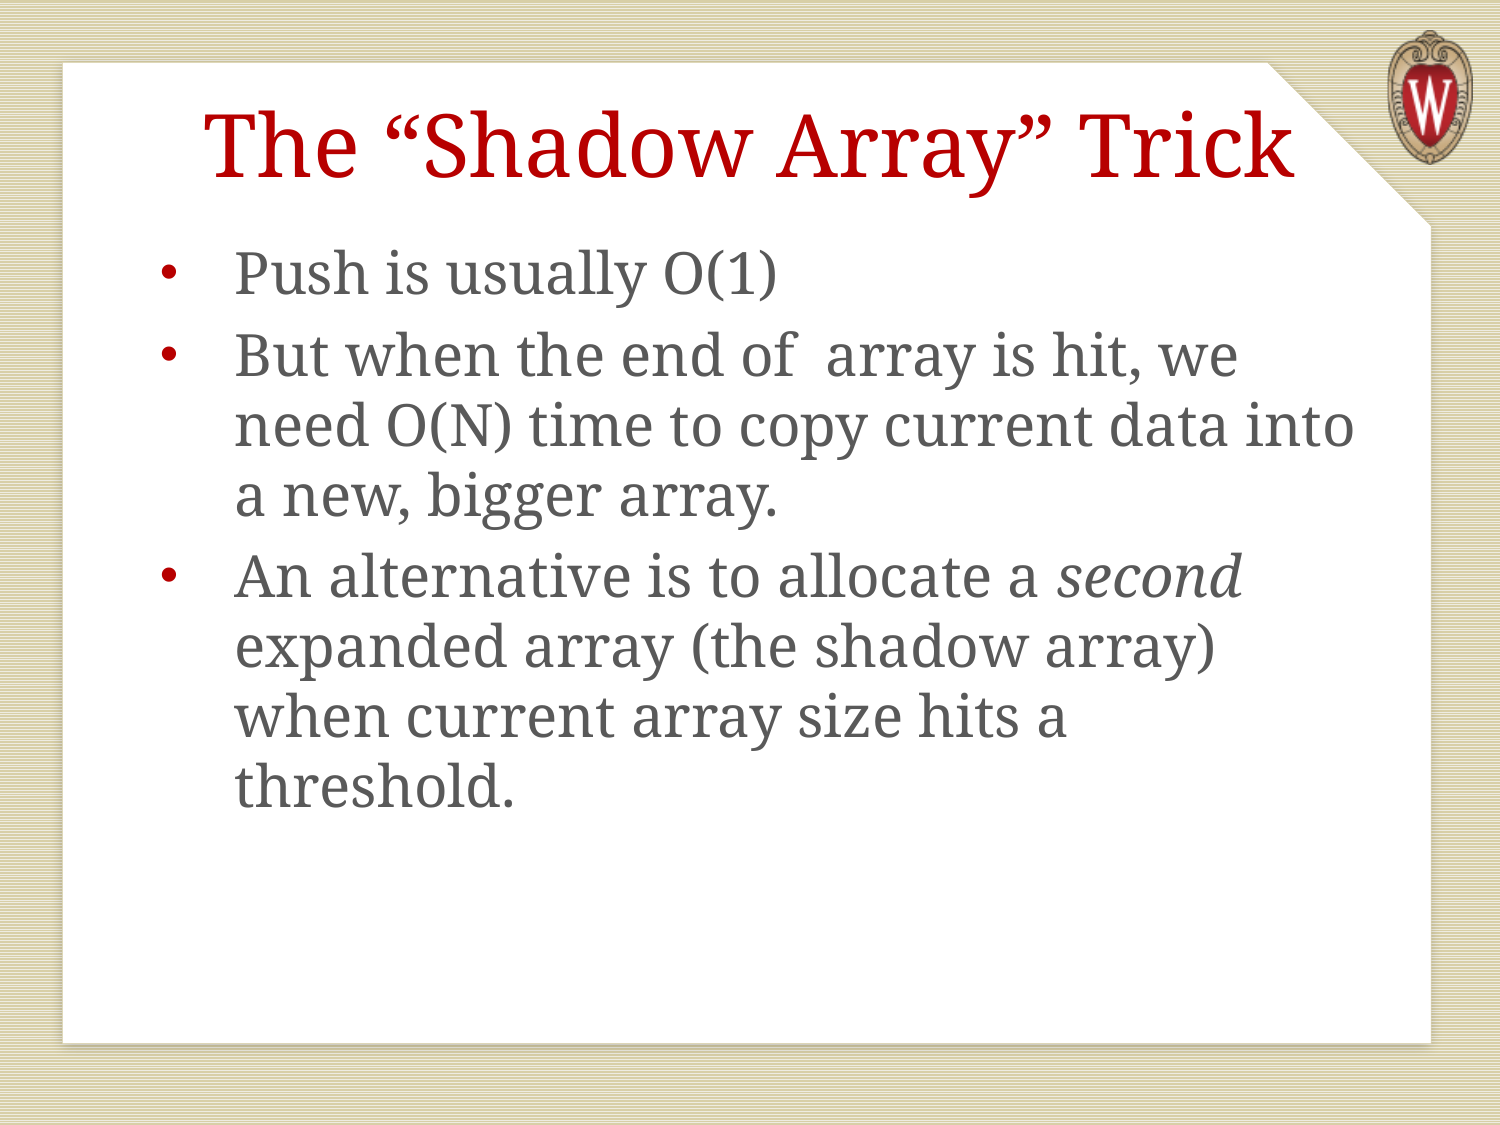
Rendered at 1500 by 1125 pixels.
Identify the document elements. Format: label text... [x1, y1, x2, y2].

subtitle Push is usually O(1) But when the end of array is hit, we need O(N) time to copy current data into a new, bigger array. An alternative is to allocate a second expanded array (the shadow array) when current array size hits a threshold. [159, 236, 1366, 887]
title The “Shadow Array” Trick [112, 90, 1388, 257]
